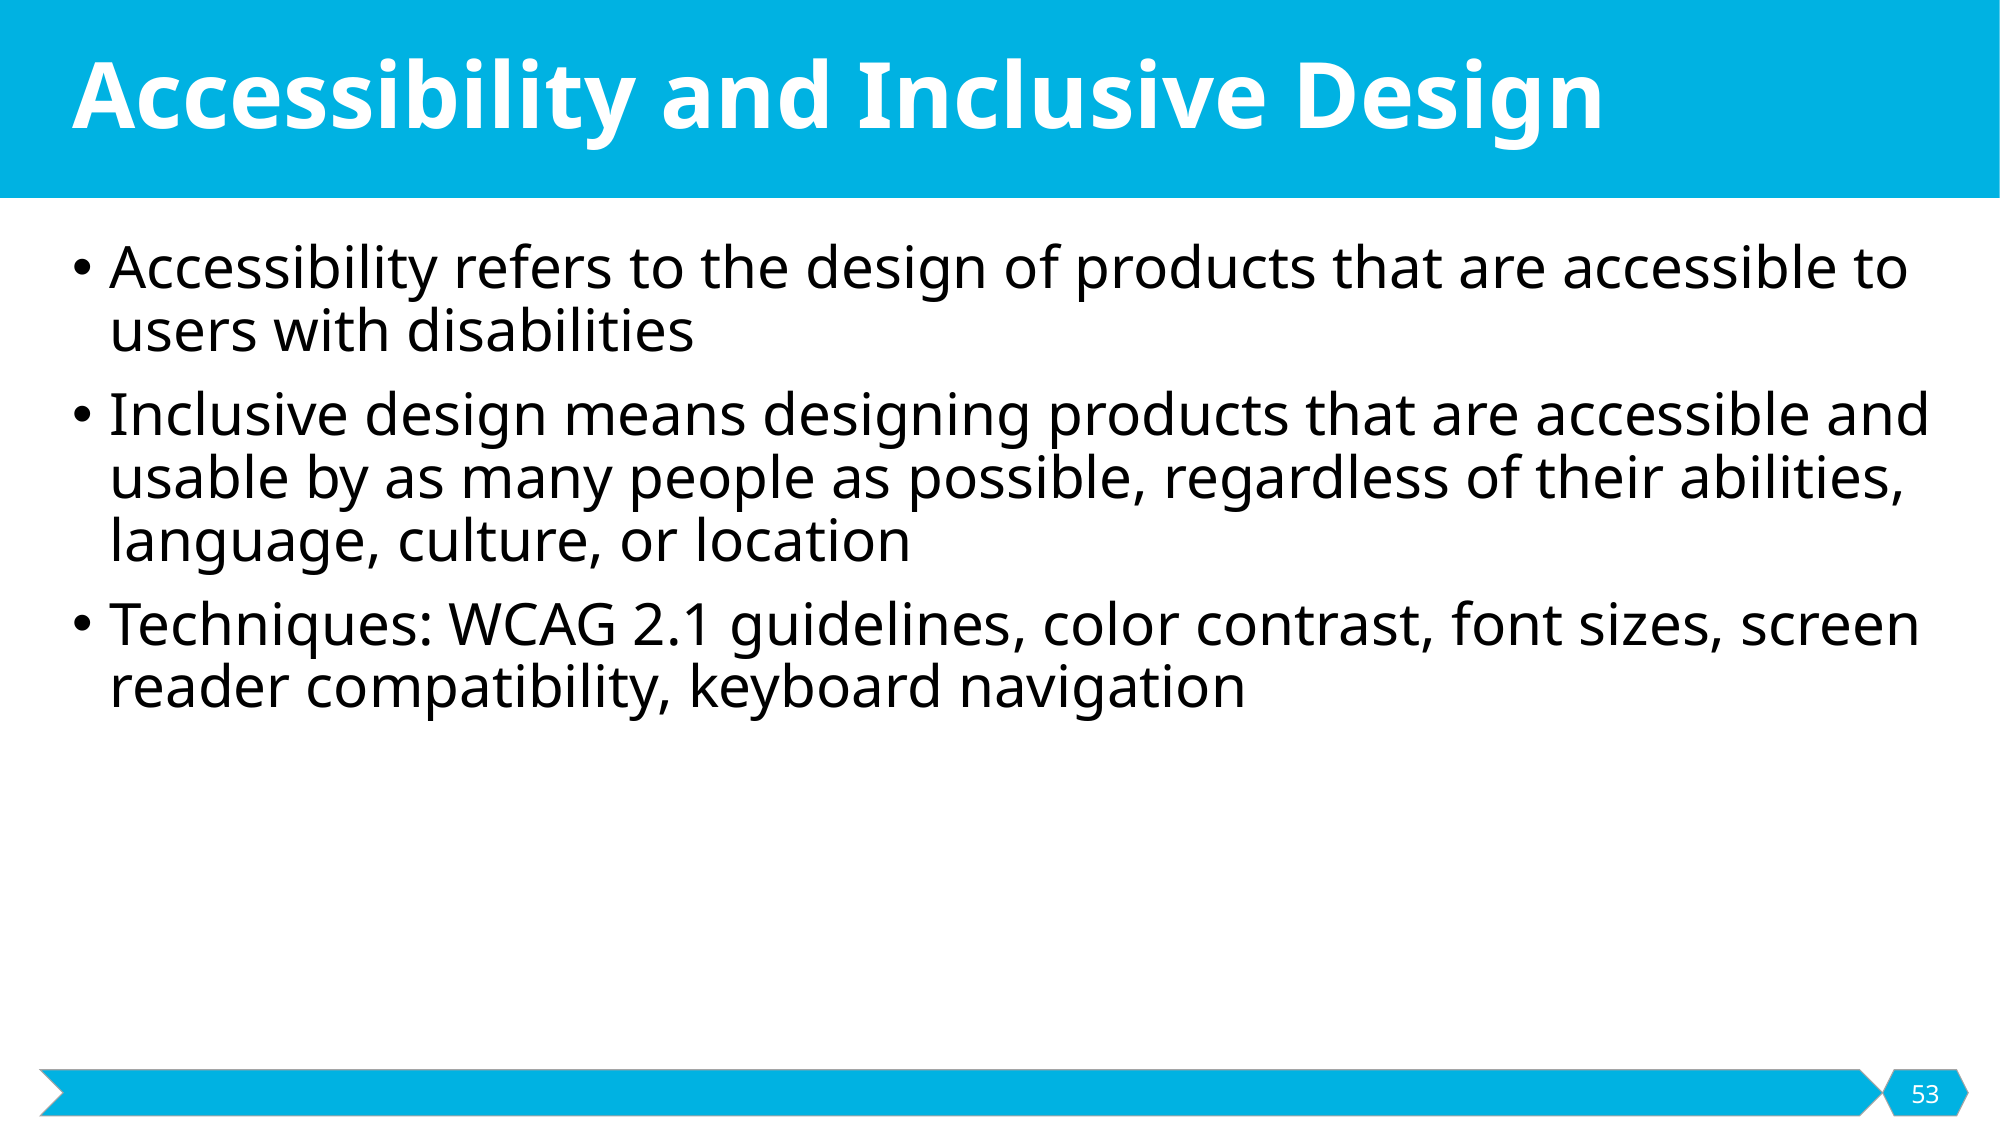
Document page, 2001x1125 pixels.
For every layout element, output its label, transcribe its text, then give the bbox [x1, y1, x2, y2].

list Accessibility refers to the design of products that are accessible to users with disabilities Inclusive design means designing products that are accessible and usable by as many people as possible, regardless of their abilities, language, culture, or location Techniques: WCAG 2.1 guidelines, color contrast, font sizes, screen reader compatibility, keyboard navigation [56, 230, 1969, 1010]
slide_number 53 [1882, 1065, 1969, 1125]
title Accessibility and Inclusive Design [56, 0, 1969, 199]
